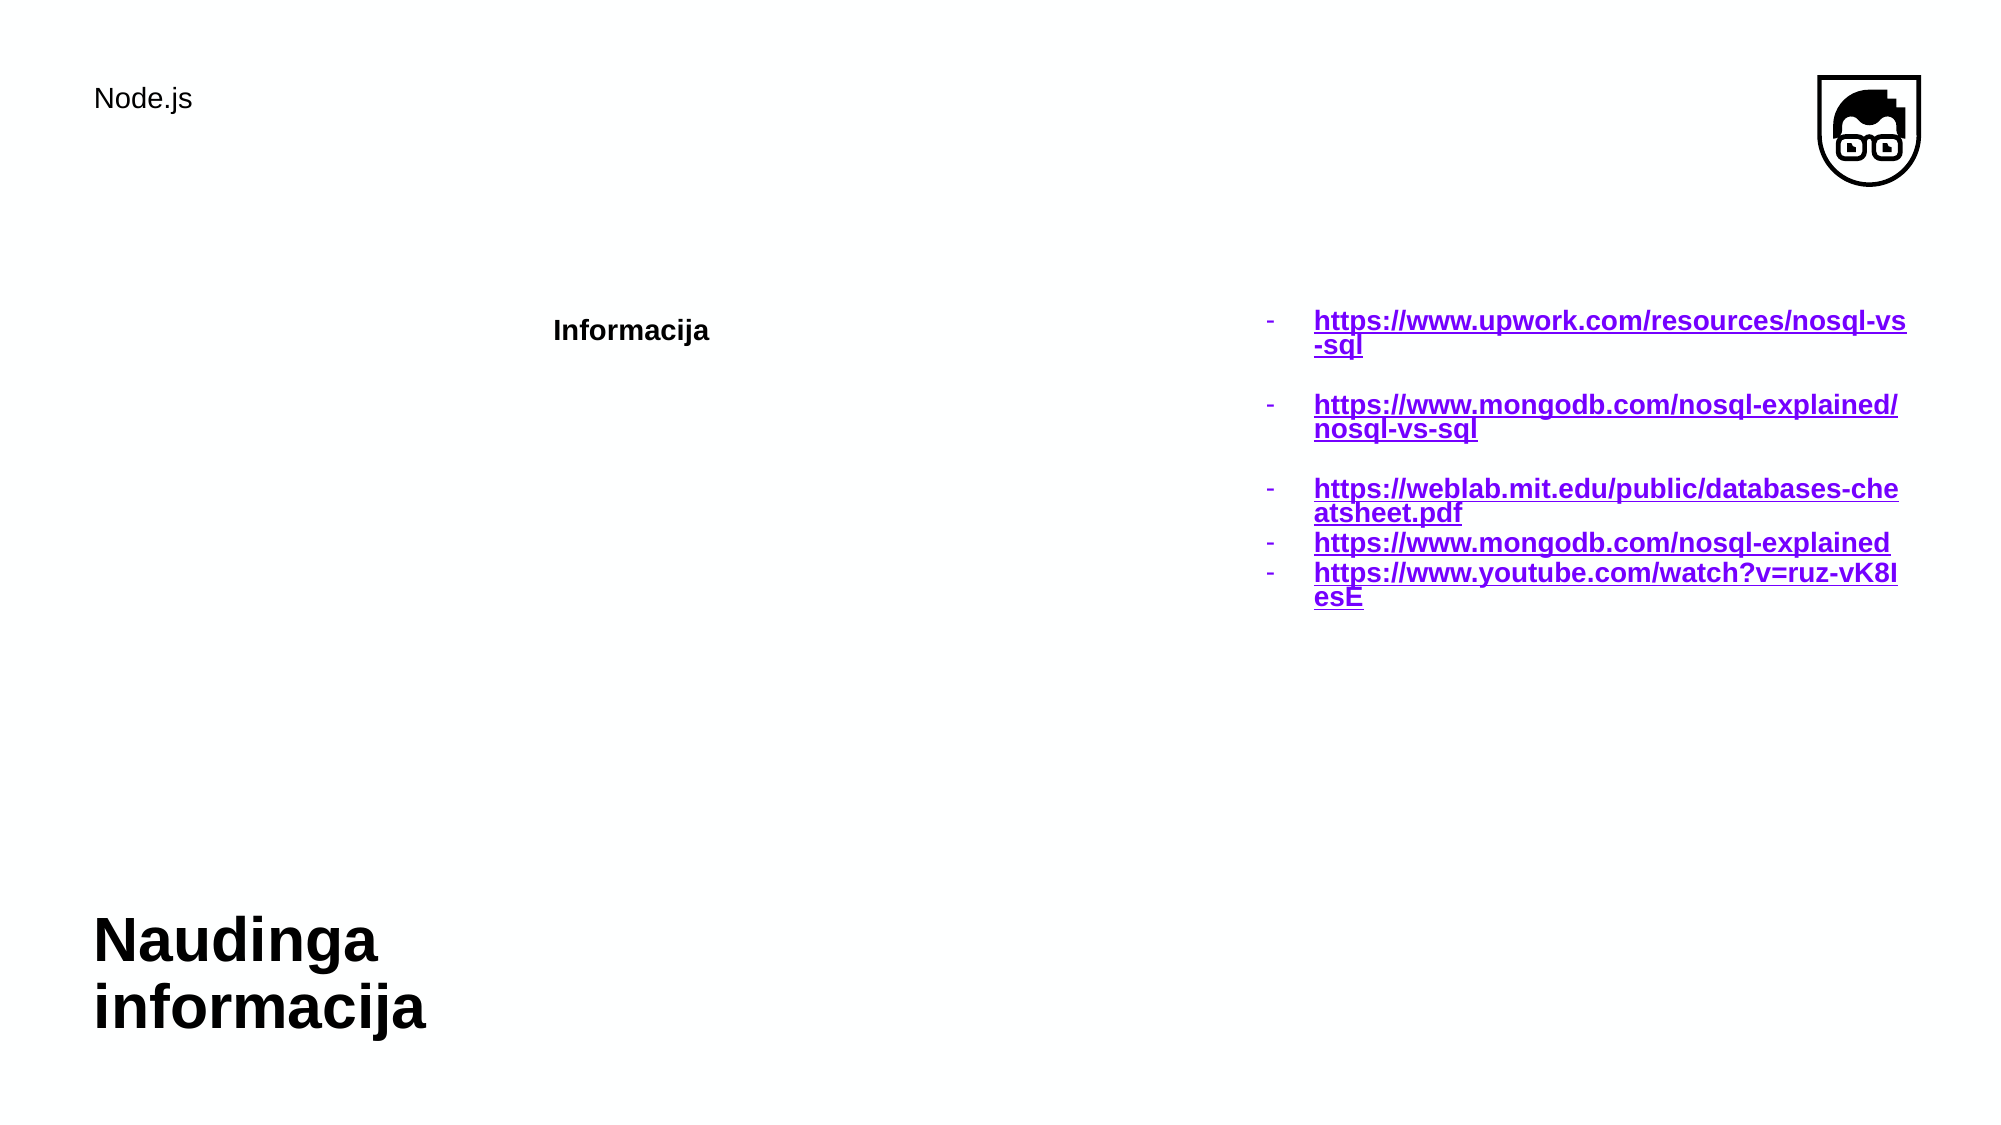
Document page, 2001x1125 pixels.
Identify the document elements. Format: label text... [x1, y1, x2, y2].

title Naudinga informacija [78, 825, 464, 1050]
list Node.js [78, 75, 1000, 150]
list Informacija [538, 298, 1154, 359]
list https://www.upwork.com/resources/nosql-vs-sql https://www.mongodb.com/nosql-explained/nosql-vs-sql https://weblab.mit.edu/public/databases-cheatsheet.pdf https://www.mongodb.com/nosql-explained https://www.youtube.com/watch?v=ruz-vK8IesE [1230, 298, 1922, 575]
